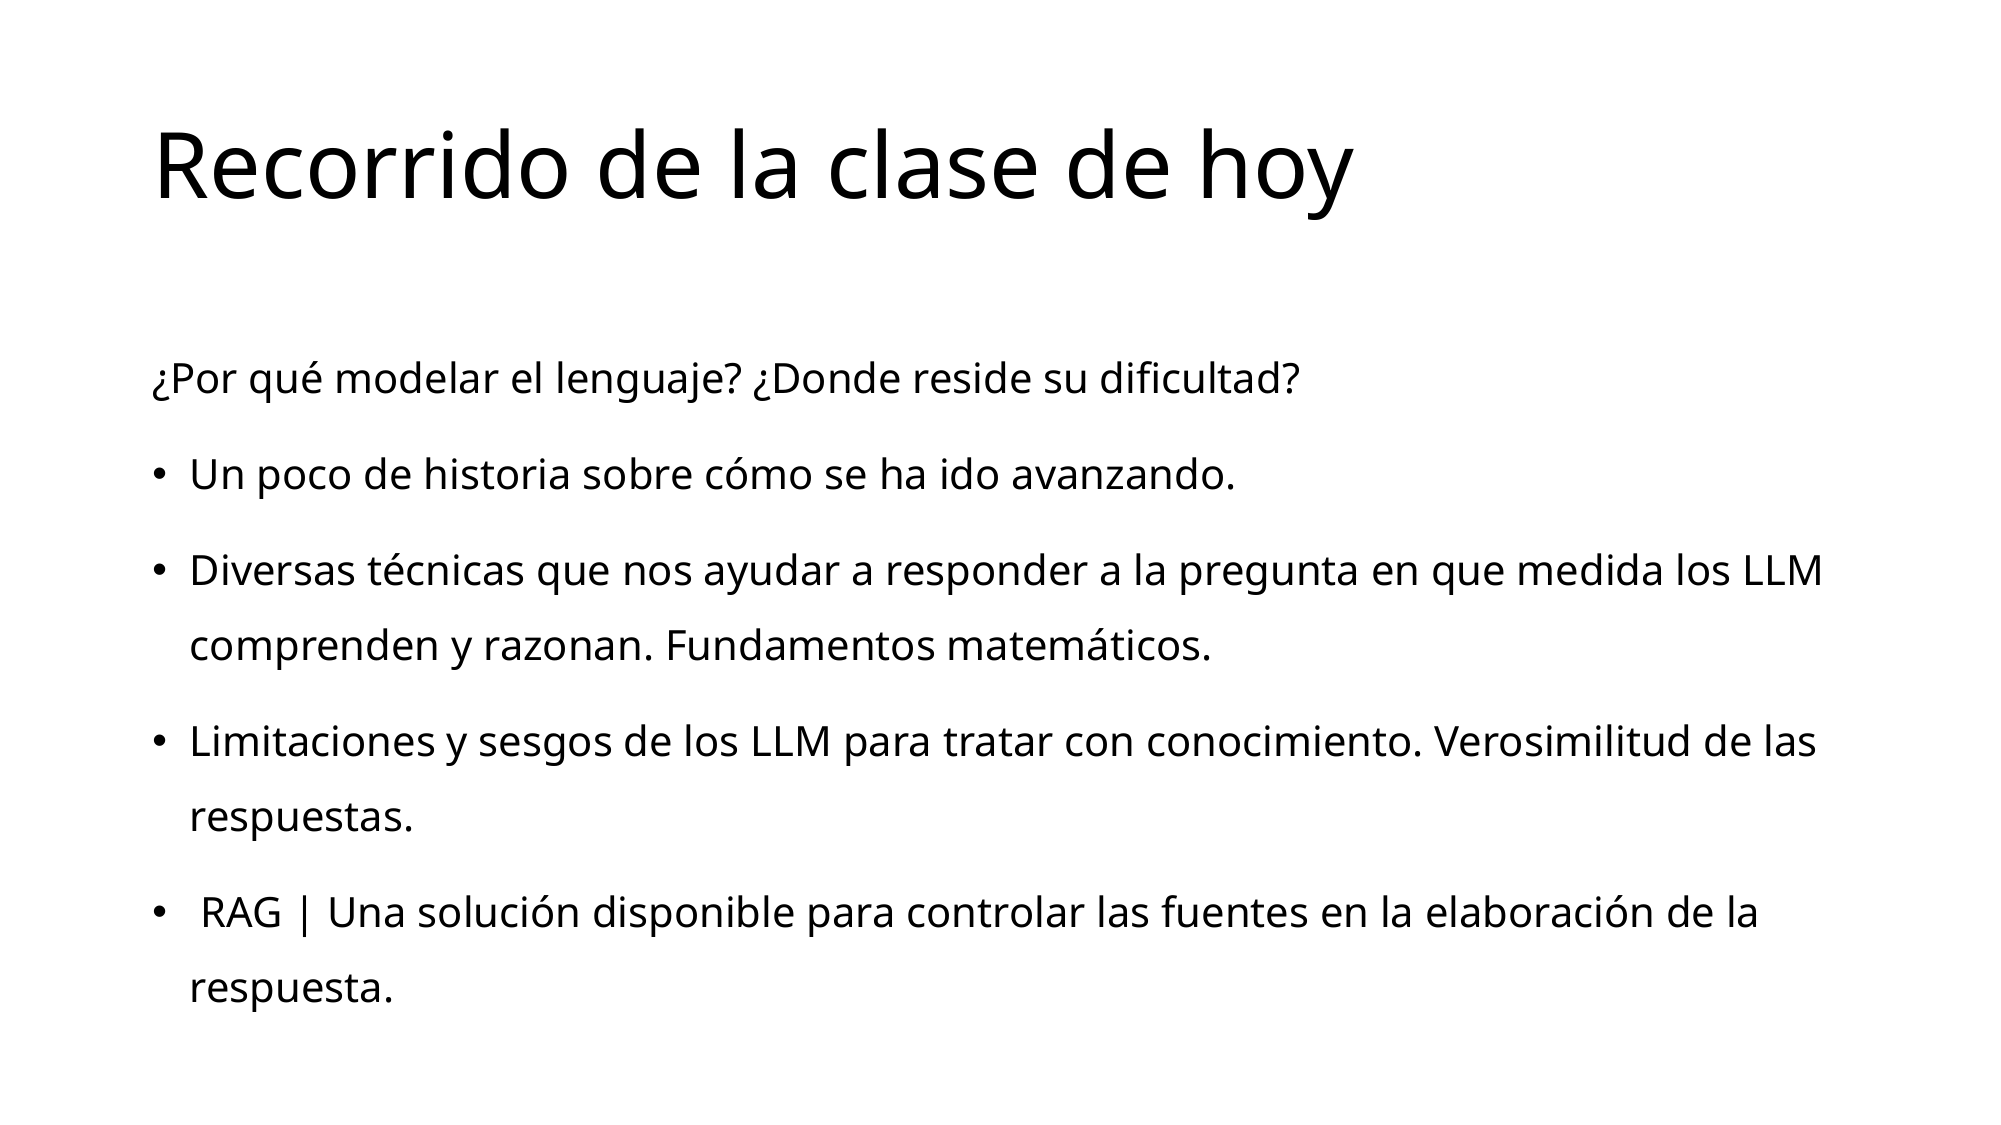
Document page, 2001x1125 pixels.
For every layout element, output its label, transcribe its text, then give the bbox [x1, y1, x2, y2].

list ¿Por qué modelar el lenguaje? ¿Donde reside su dificultad? Un poco de historia sobre cómo se ha ido avanzando. Diversas técnicas que nos ayudar a responder a la pregunta en que medida los LLM comprenden y razonan. Fundamentos matemáticos. Limitaciones y sesgos de los LLM para tratar con conocimiento. Verosimilitud de las respuestas. RAG | Una solución disponible para controlar las fuentes en la elaboración de la respuesta. [137, 319, 1863, 1028]
title Recorrido de la clase de hoy [137, 59, 1863, 278]
